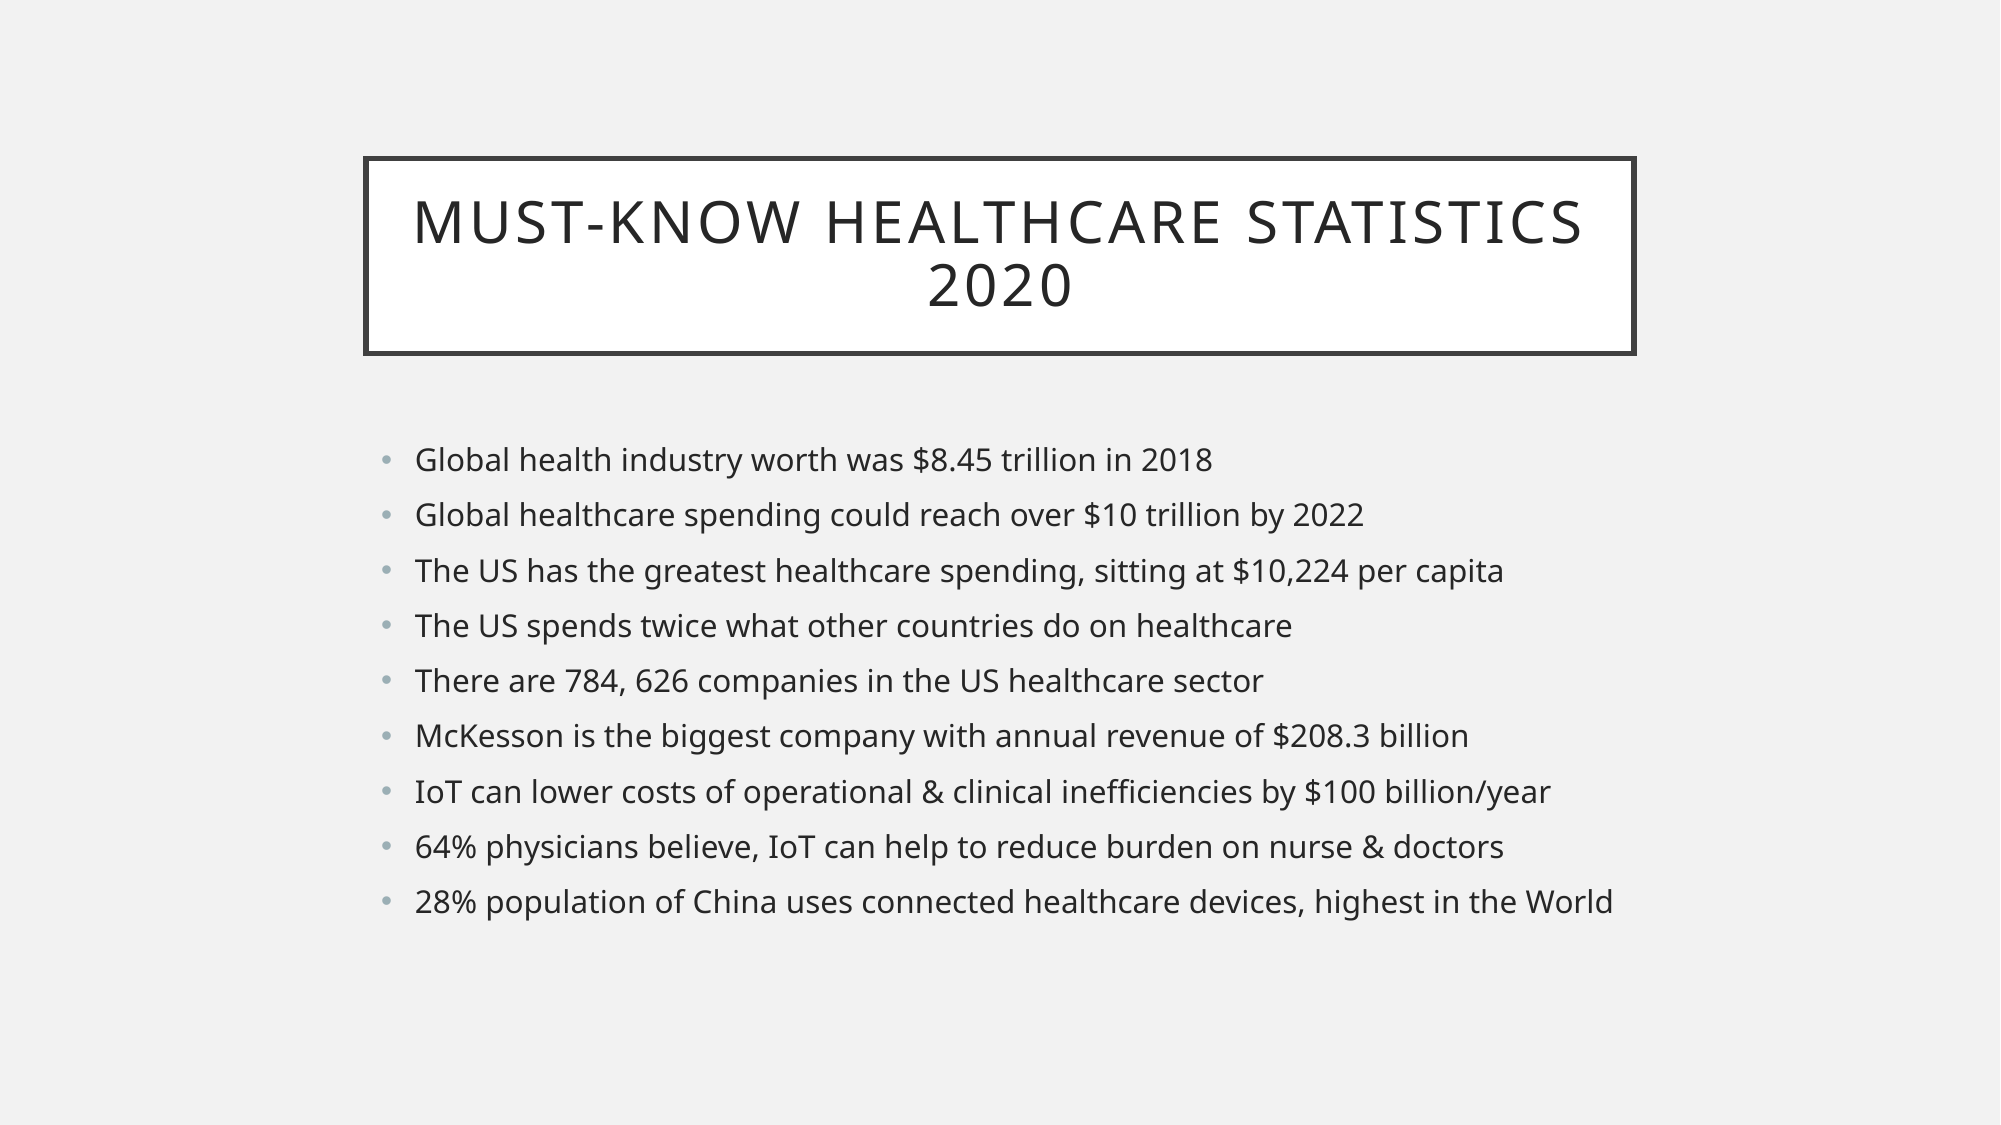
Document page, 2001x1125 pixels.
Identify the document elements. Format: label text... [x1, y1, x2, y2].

list Global health industry worth was $8.45 trillion in 2018 Global healthcare spending could reach over $10 trillion by 2022 The US has the greatest healthcare spending, sitting at $10,224 per capita The US spends twice what other countries do on healthcare There are 784, 626 companies in the US healthcare sector McKesson is the biggest company with annual revenue of $208.3 billion IoT can lower costs of operational & clinical inefficiencies by $100 billion/year 64% physicians believe, IoT can help to reduce burden on nurse & doctors 28% population of China uses connected healthcare devices, highest in the World [366, 432, 1634, 942]
title Must-Know Healthcare statistics 2020 [363, 156, 1637, 356]
